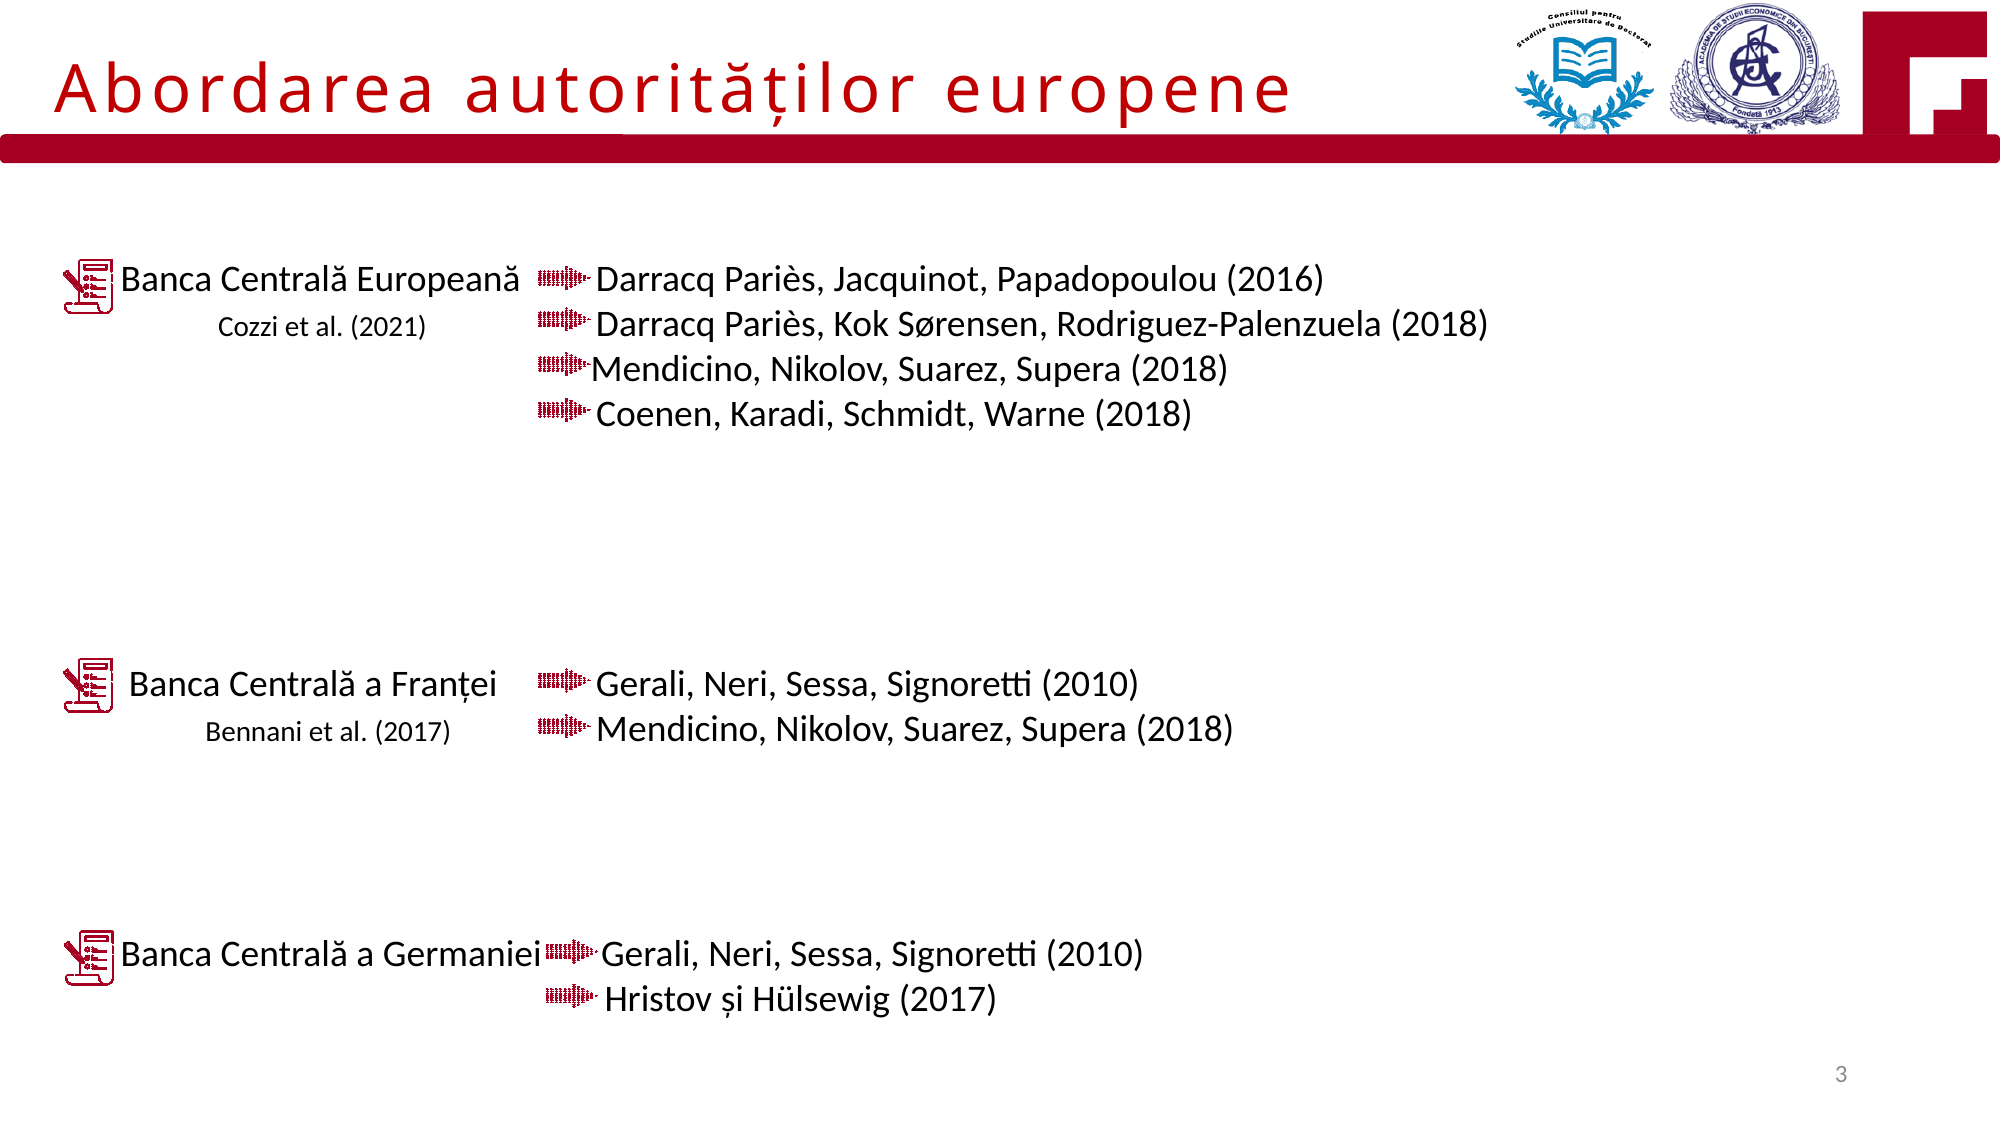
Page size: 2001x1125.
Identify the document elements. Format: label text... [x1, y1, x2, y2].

text_box [0, 133, 2000, 165]
picture [1862, 11, 1987, 135]
text_box Abordarea autorităților europene [40, 37, 1515, 133]
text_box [545, 939, 598, 964]
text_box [538, 307, 591, 331]
picture [1670, 3, 1840, 136]
slide_number 3 [1412, 1072, 1863, 1103]
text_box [538, 714, 591, 738]
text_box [538, 352, 591, 376]
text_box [63, 259, 113, 314]
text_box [538, 398, 591, 422]
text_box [63, 658, 113, 713]
text_box Banca Centrală Europeană Darracq Pariès, Jacquinot, Papadopoulou (2016) Cozzi et al. (2021) Darracq Pariès, Kok Sørensen, Rodriguez-Palenzuela (2018) Mendicino, Nikolov, Suarez, Supera (2018) Coenen, Karadi, Schmidt, Warne (2018) Banca Centrală a Franței Gerali, Neri, Sessa, Signoretti (2010) Bennani et al. (2017) Mendicino, Nikolov, Suarez, Supera (2018) Banca Centrală a Germaniei Gerali, Neri, Sessa, Signoretti (2010) Hristov și Hülsewig (2017) [105, 246, 1881, 1072]
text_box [538, 266, 591, 290]
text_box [64, 930, 114, 986]
picture [1515, 0, 1654, 136]
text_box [538, 668, 591, 693]
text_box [545, 984, 598, 1008]
